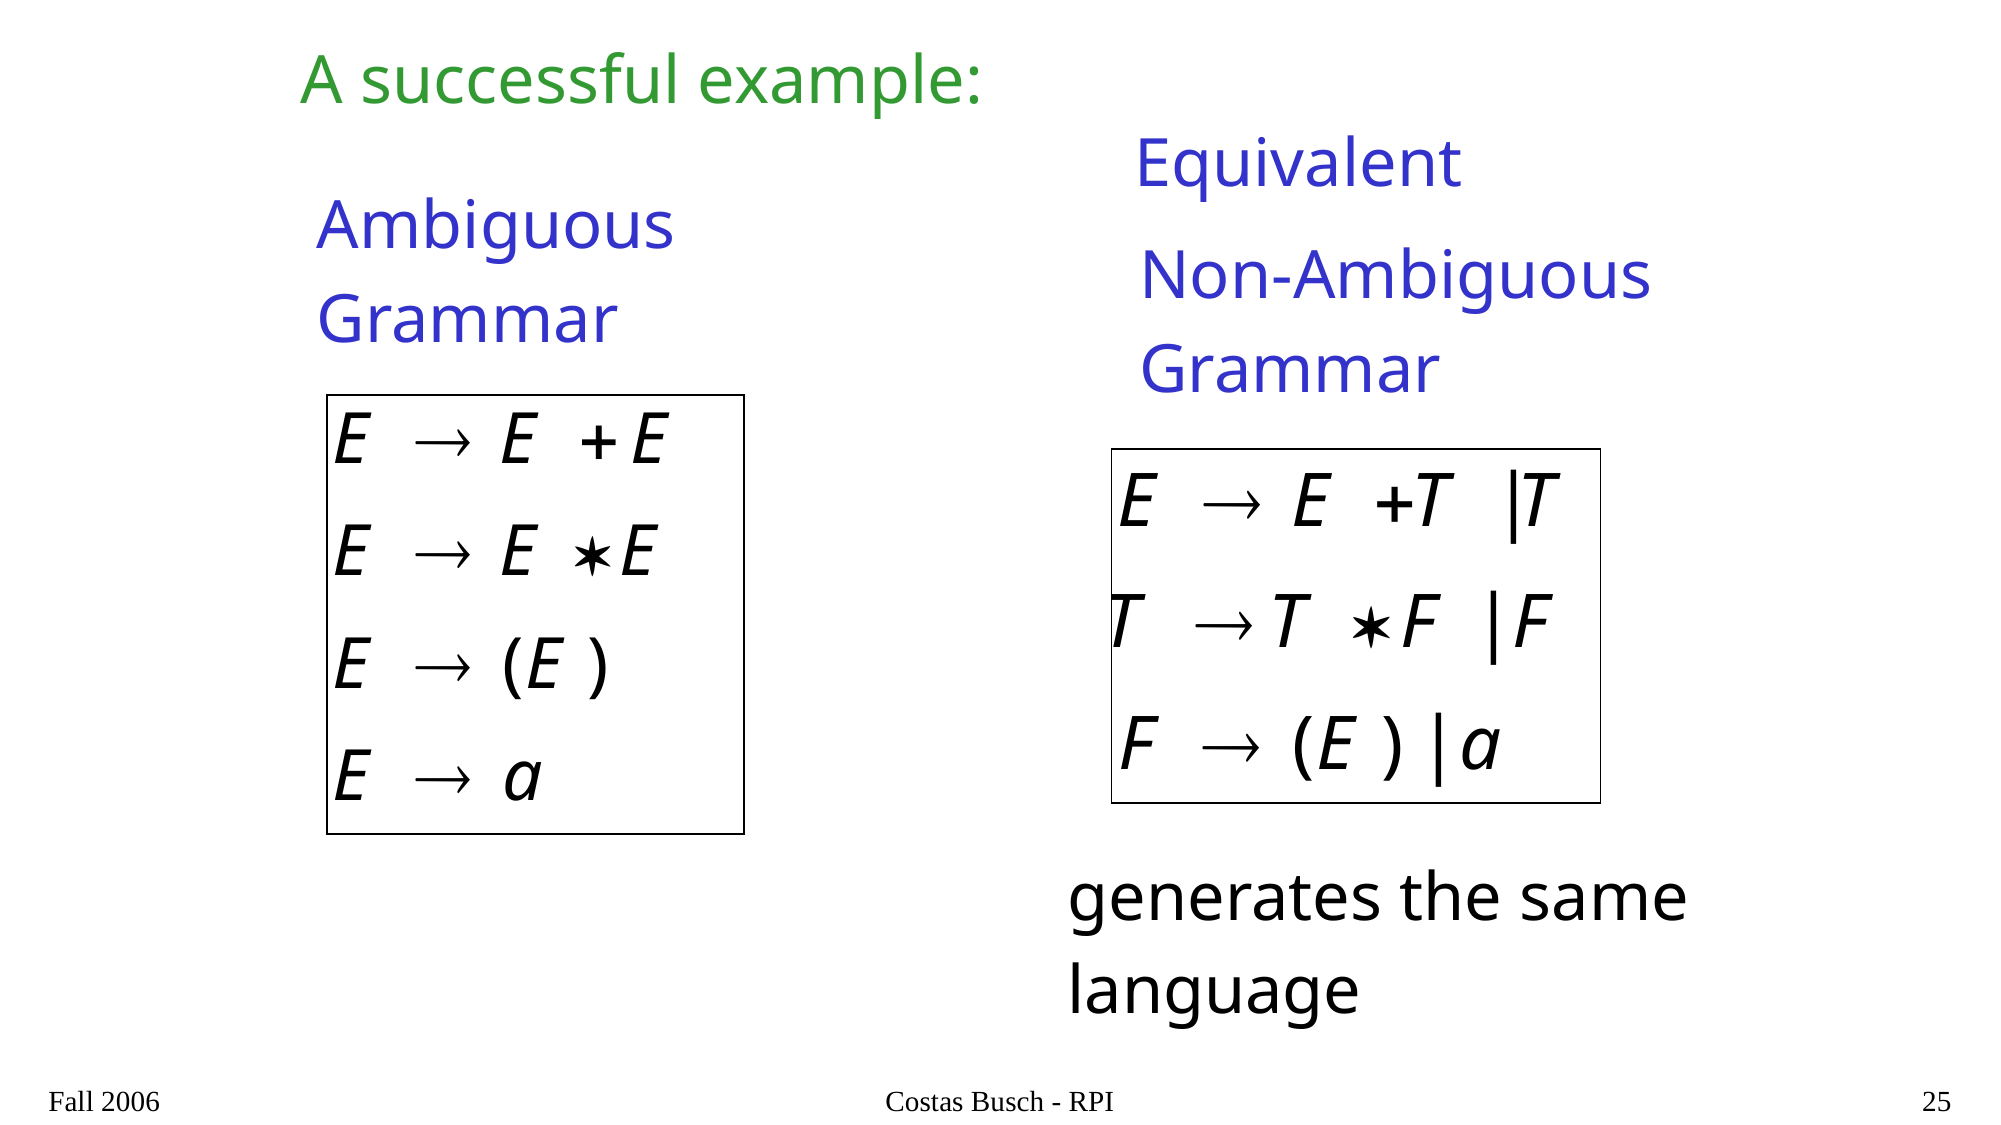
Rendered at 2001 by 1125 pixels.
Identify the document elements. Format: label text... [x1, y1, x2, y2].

text_box Equivalent [1119, 112, 1478, 208]
text_box Ambiguous Grammar [301, 174, 709, 363]
text_box generates the same language [1052, 846, 1722, 1035]
text_box A successful example: [286, 29, 999, 124]
text_box Non-Ambiguous Grammar [1124, 224, 1668, 413]
footer Costas Busch - RPI [683, 1074, 1317, 1125]
slide_number 25 [1550, 1074, 1967, 1125]
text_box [1112, 449, 1600, 803]
slide_number Fall 2006 [33, 1074, 450, 1125]
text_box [327, 395, 744, 834]
